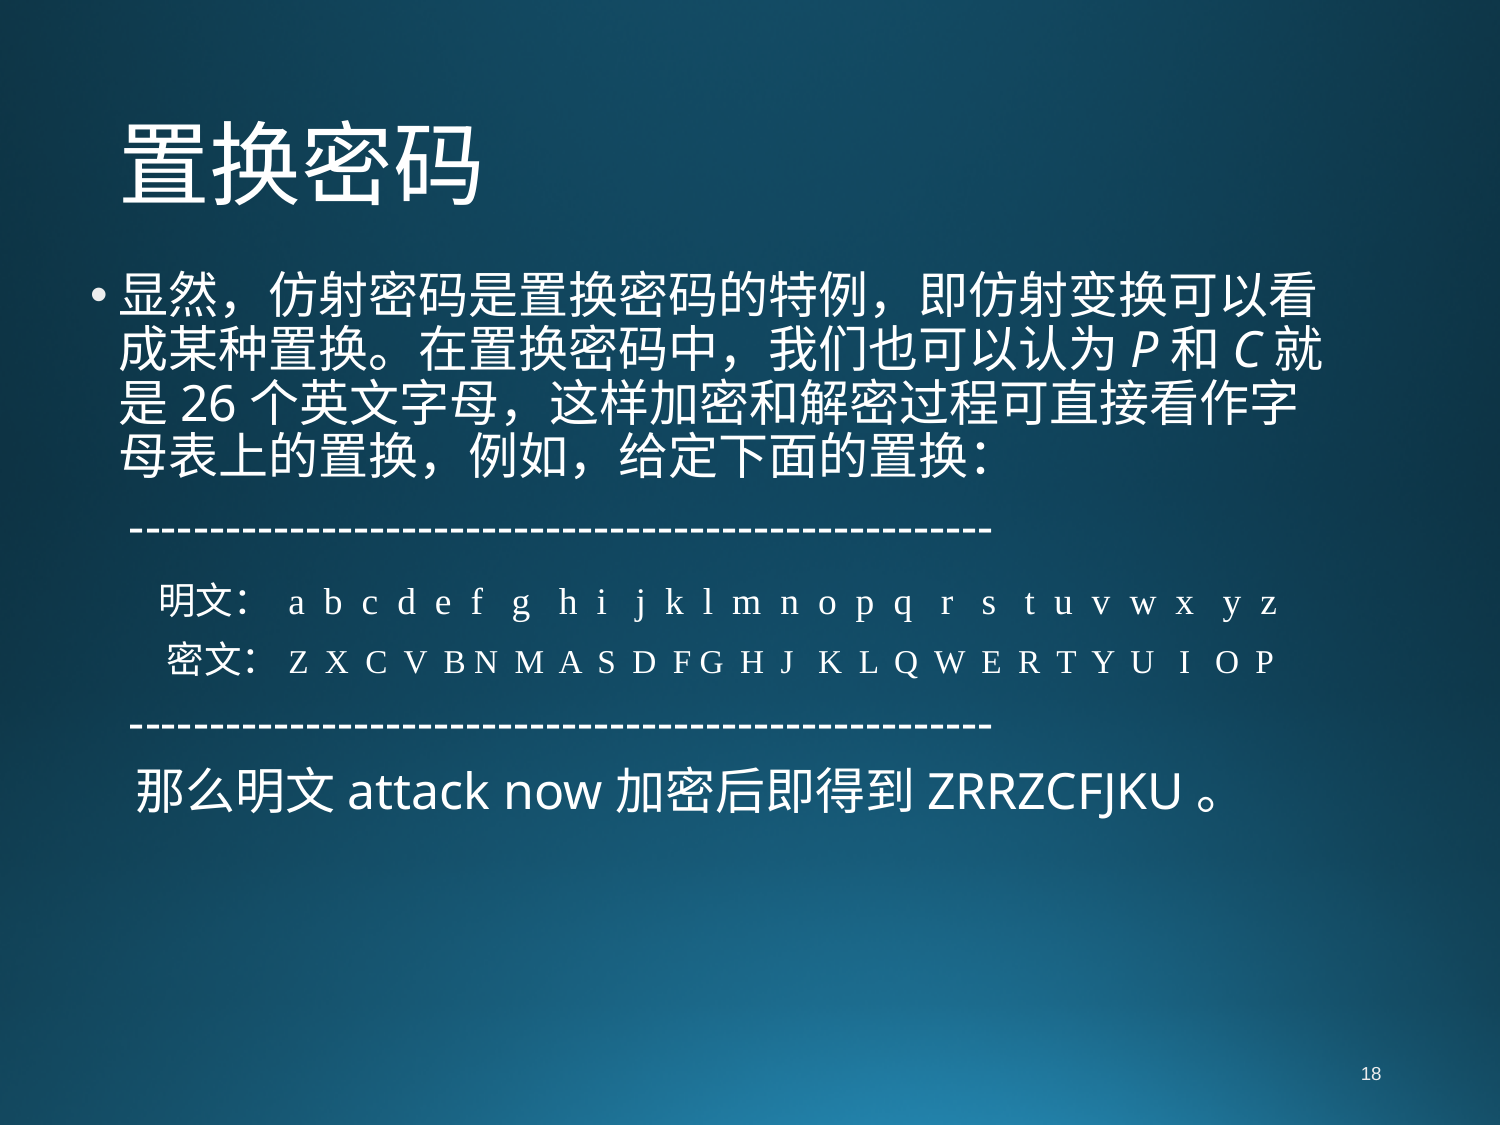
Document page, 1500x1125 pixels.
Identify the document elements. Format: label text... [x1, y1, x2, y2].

title 置换密码 [103, 59, 1397, 278]
list 显然，仿射密码是置换密码的特例，即仿射变换可以看成某种置换。在置换密码中，我们也可以认为P和C就是26个英文字母，这样加密和解密过程可直接看作字母表上的置换，例如，给定下面的置换： ------------------------------------------------------ 明文： a b c d e f g h i j k l m n o p q r s t u v w x y z 密文：Z X C V B N M A S D F G H J K L Q W E R T Y U I O P ------------------------------------------------------ 那么明文attack now加密后即得到ZRRZCFJKU。 [75, 262, 1341, 1094]
slide_number 18 [1059, 1042, 1397, 1103]
picture [0, 0, 1500, 1125]
